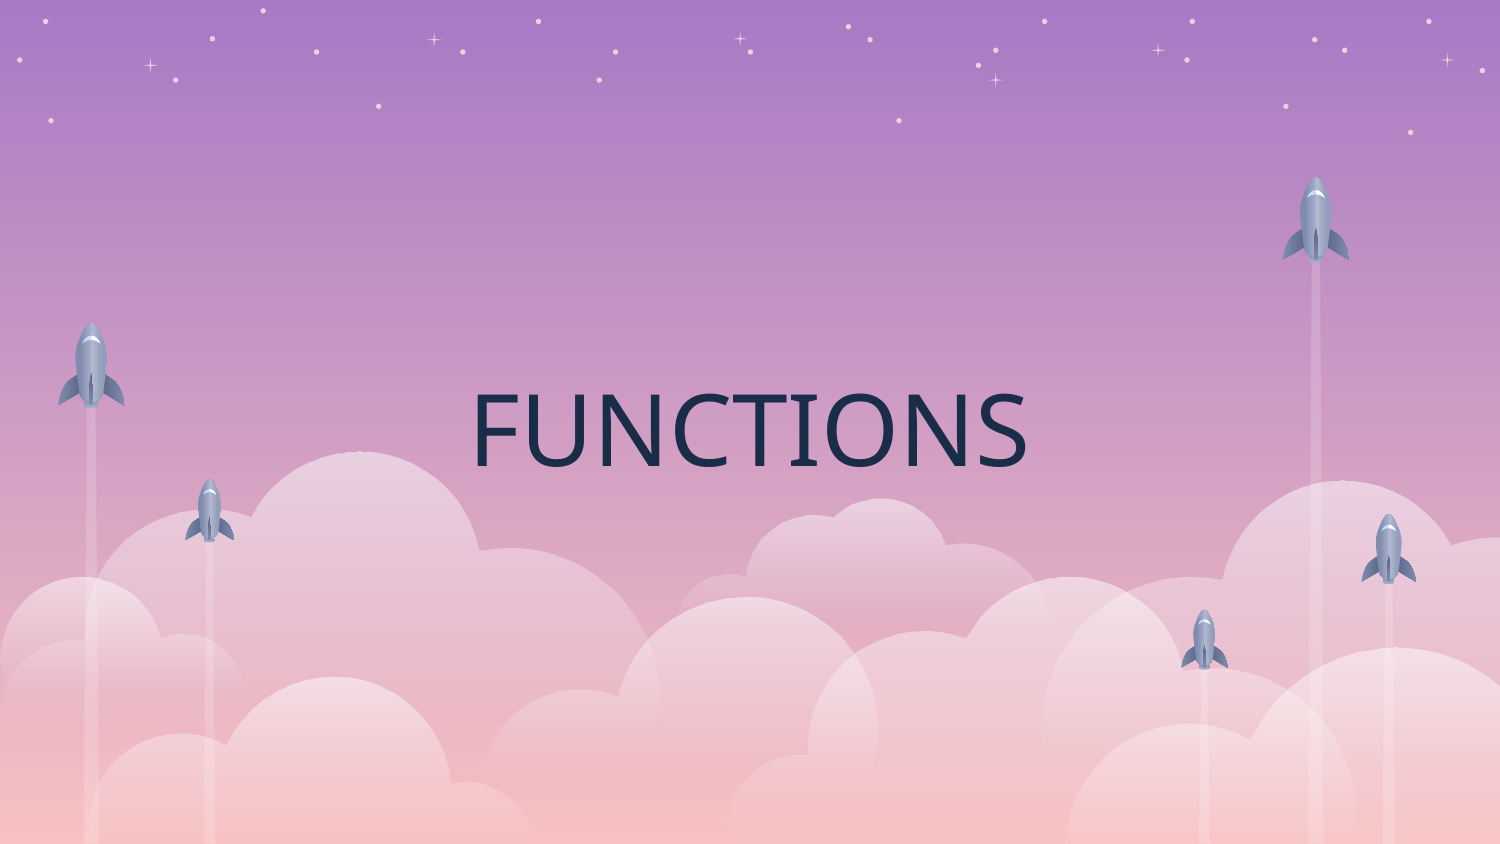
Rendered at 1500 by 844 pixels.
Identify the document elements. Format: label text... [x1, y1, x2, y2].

title FUNCTIONS [267, 274, 1233, 489]
